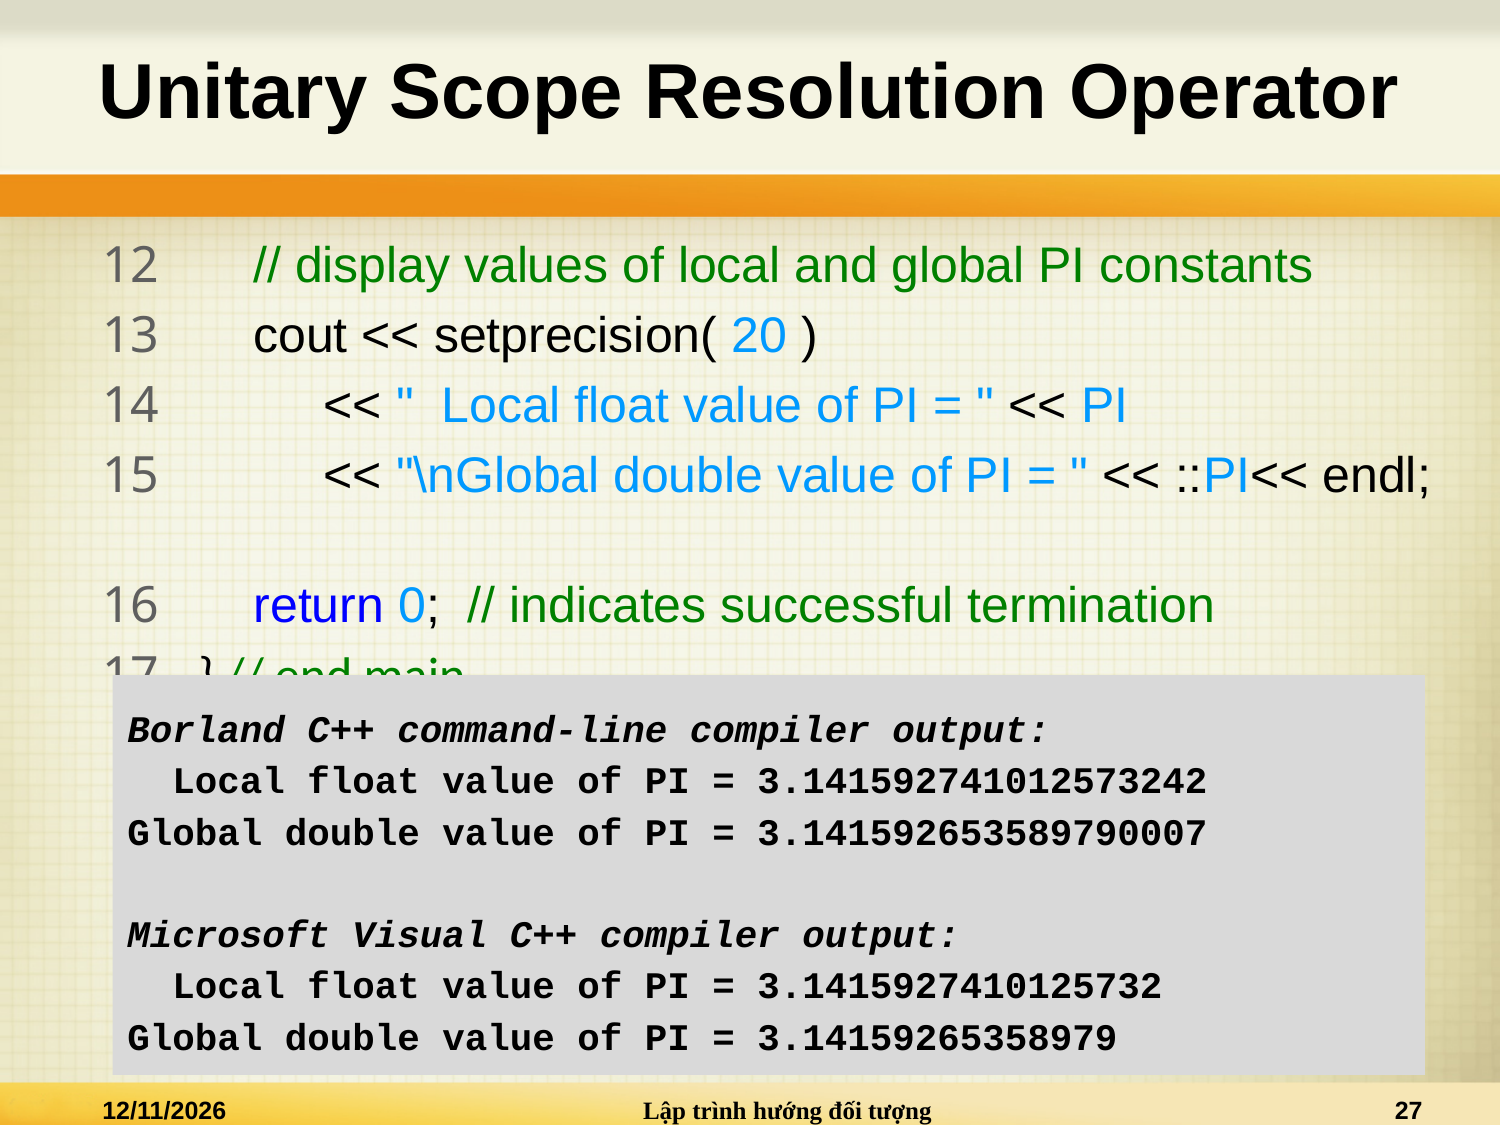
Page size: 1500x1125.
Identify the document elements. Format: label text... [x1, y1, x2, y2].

slide_number 27 [1087, 1087, 1438, 1125]
title Unitary Scope Resolution Operator [0, 0, 1500, 175]
text_box Borland C++ command-line compiler output: Local float value of PI = 3.141592741012573242 Global double value of PI = 3.141592653589790007 Microsoft Visual C++ compiler output: Local float value of PI = 3.1415927410125732 Global double value of PI = 3.14159265358979 [112, 675, 1425, 1075]
footer Lập trình hướng đối tượng [549, 1087, 1025, 1125]
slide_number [87, 1087, 438, 1125]
text_box 12 // display values of local and global PI constants 13 cout << setprecision( 20 ) 14 << " Local float value of PI = " << PI 15 << "\nGlobal double value of PI = " << ::PI<< endl; 16 return 0; // indicates successful termination 17 } // end main [87, 224, 1450, 713]
picture [0, 175, 1500, 1125]
